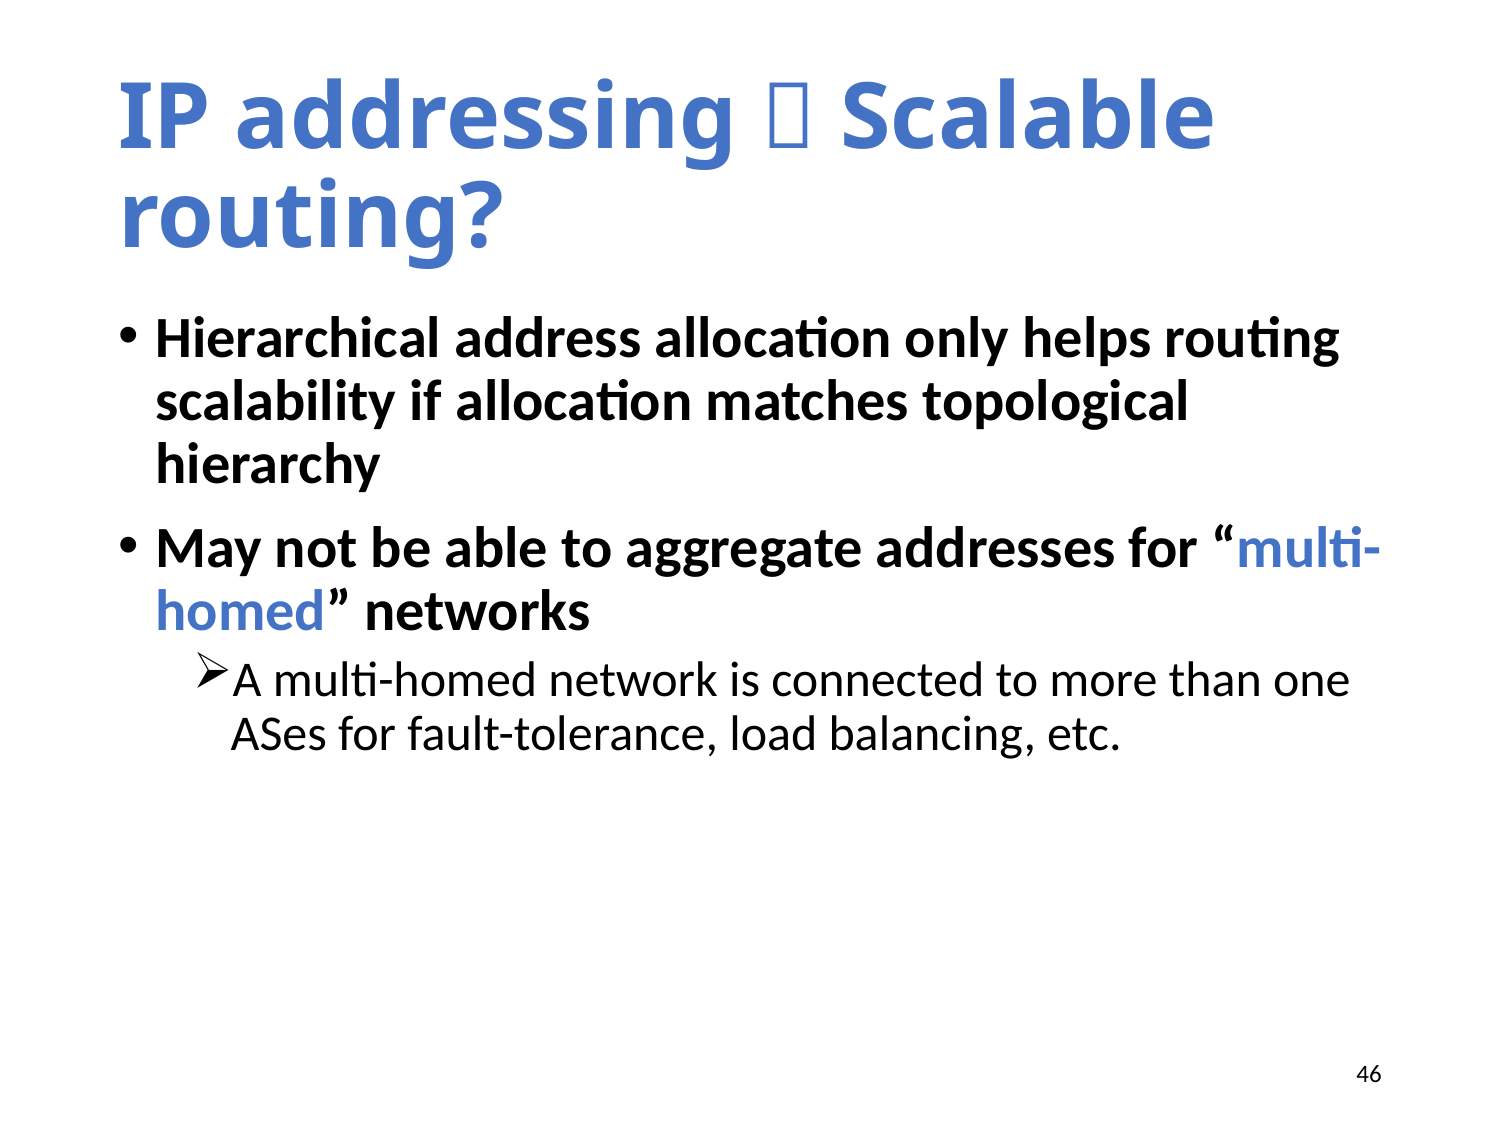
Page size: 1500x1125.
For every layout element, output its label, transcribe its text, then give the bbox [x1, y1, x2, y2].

title IP addressing  Scalable routing? [103, 59, 1397, 278]
list Hierarchical address allocation only helps routing scalability if allocation matches topological hierarchy May not be able to aggregate addresses for “multi-homed” networks A multi-homed network is connected to more than one ASes for fault-tolerance, load balancing, etc. [103, 299, 1397, 1014]
slide_number 46 [1059, 1042, 1397, 1103]
